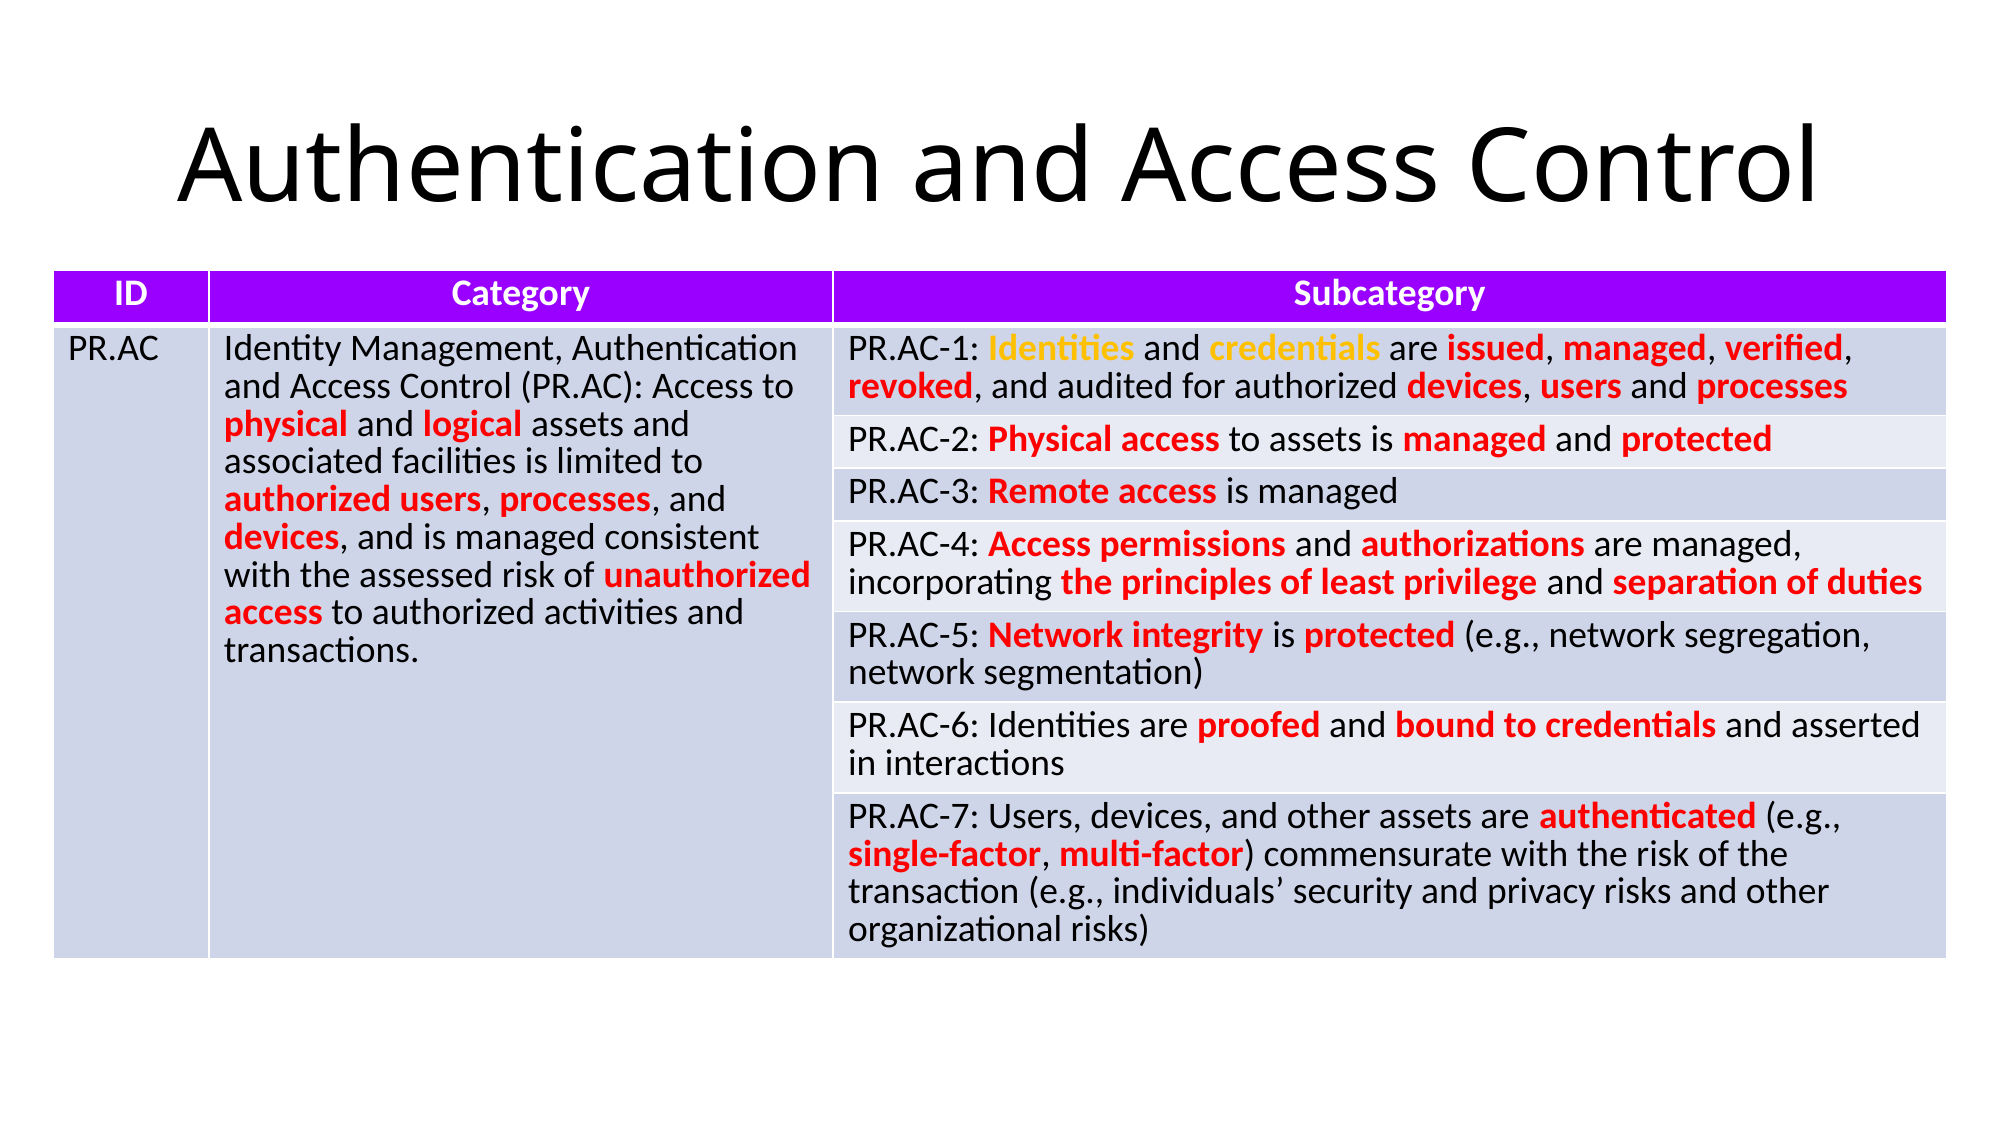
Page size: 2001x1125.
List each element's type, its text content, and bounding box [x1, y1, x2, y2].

table_header Category [210, 271, 832, 322]
table_cell PR.AC-1: Identities and credentials are issued, managed, verified, revoked, and audited for authorized devices, users and processes [834, 328, 1946, 415]
table_cell PR.AC-5: Network integrity is protected (e.g., network segregation, network segmentation) [834, 612, 1946, 701]
table_cell PR.AC-6: Identities are proofed and bound to credentials and asserted in interactions [834, 703, 1946, 792]
table_header ID [54, 271, 208, 322]
table_cell PR.AC-4: Access permissions and authorizations are managed, incorporating the principles of least privilege and separation of duties [834, 522, 1946, 611]
table_cell PR.AC-2: Physical access to assets is managed and protected [834, 416, 1946, 467]
table_cell PR.AC-7: Users, devices, and other assets are authenticated (e.g., single-factor, multi-factor) commensurate with the risk of the transaction (e.g., individuals’ security and privacy risks and other organizational risks) [834, 794, 1946, 958]
table_cell Identity Management, Authentication and Access Control (PR.AC): Access to physical and logical assets and associated facilities is limited to authorized users, processes, and devices, and is managed consistent with the assessed risk of unauthorized access to authorized activities and transactions. [210, 328, 832, 958]
table_cell PR.AC [54, 328, 208, 958]
table_cell PR.AC-3: Remote access is managed [834, 469, 1946, 520]
table_header Subcategory [834, 271, 1946, 322]
title Authentication and Access Control [137, 59, 1863, 269]
